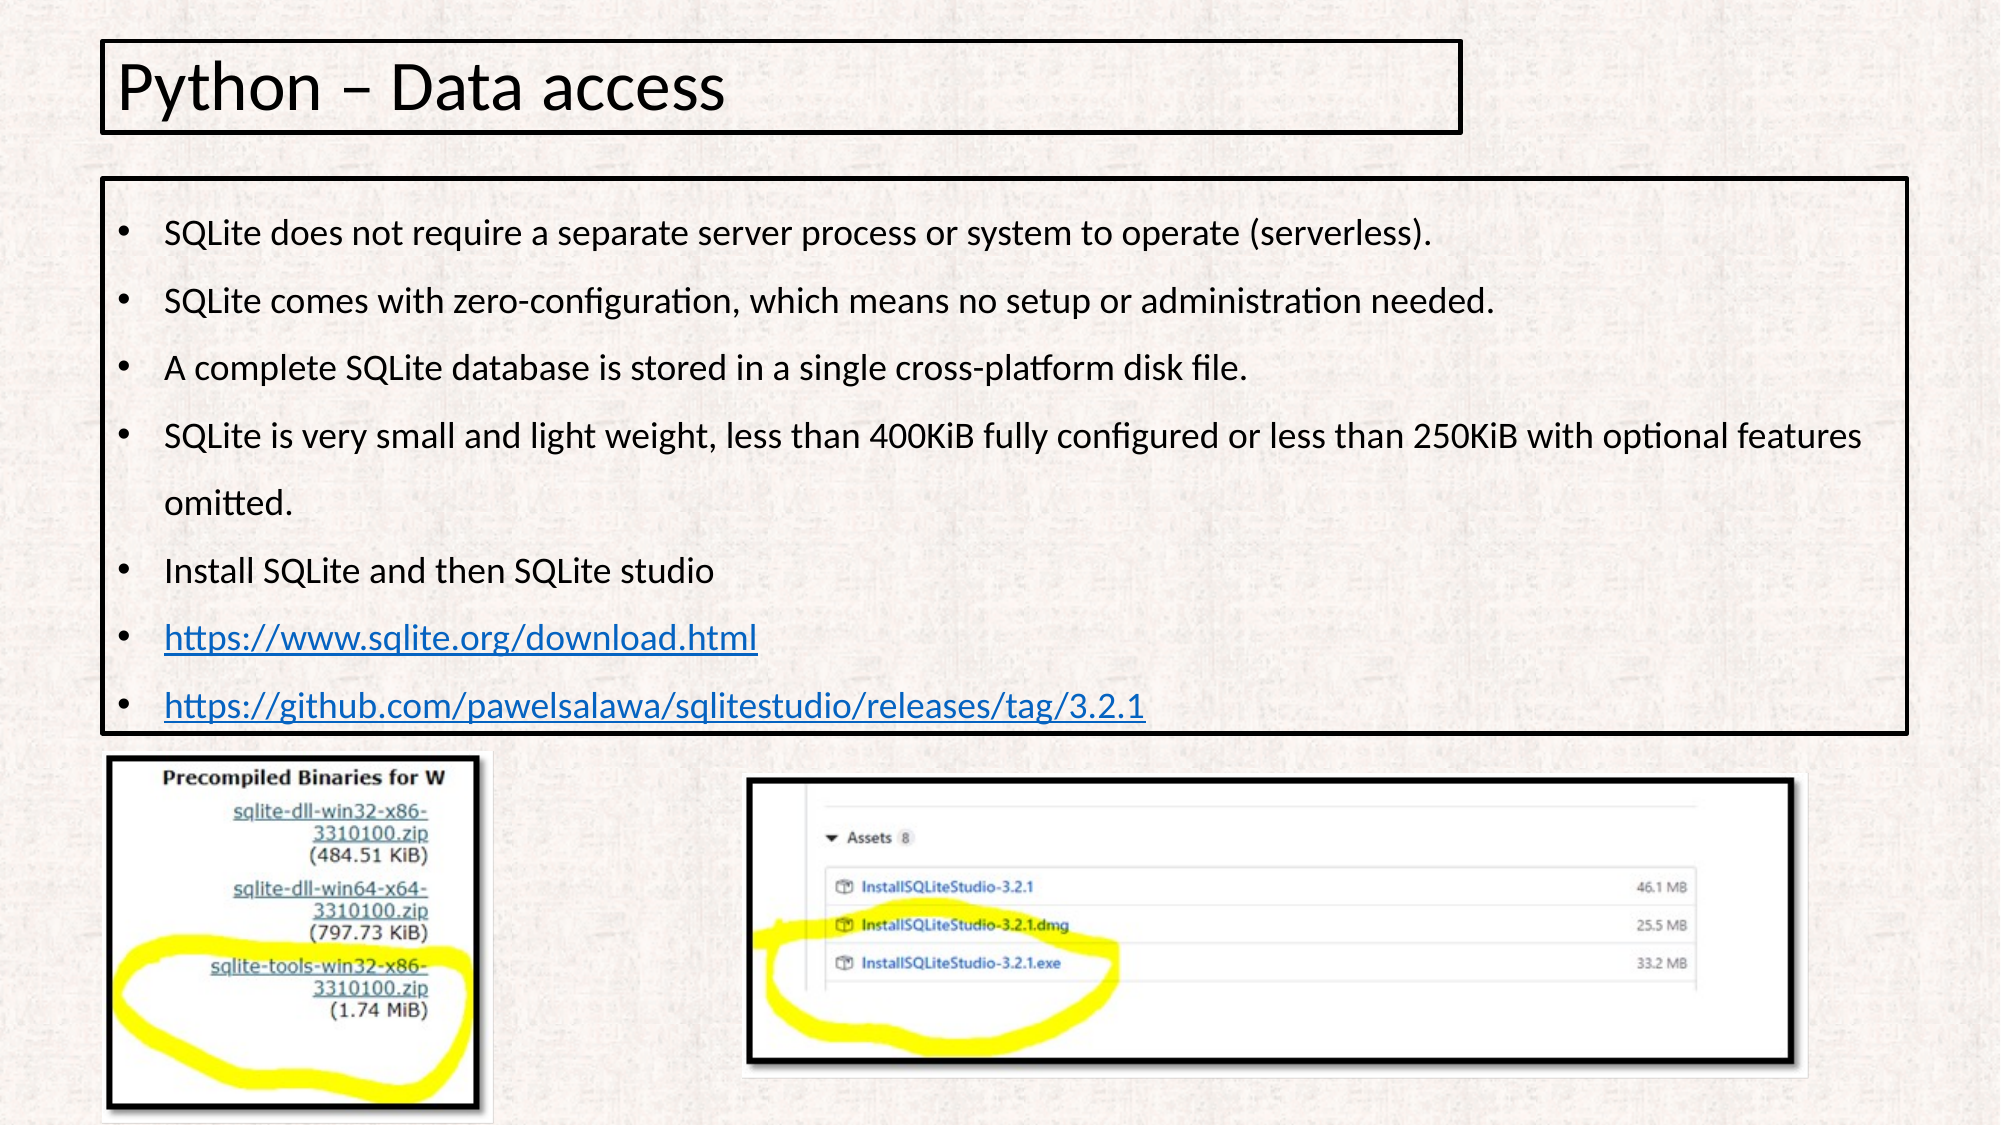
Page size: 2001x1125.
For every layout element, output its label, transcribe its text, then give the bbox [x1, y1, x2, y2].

picture [0, 0, 2001, 1125]
text_box Python – Data access [102, 40, 1461, 133]
text_box SQLite does not require a separate server process or system to operate (serverless). SQLite comes with zero-configuration, which means no setup or administration needed. A complete SQLite database is stored in a single cross-platform disk file. SQLite is very small and light weight, less than 400KiB fully configured or less than 250KiB with optional features omitted. Install SQLite and then SQLite studio https://www.sqlite.org/download.html https://github.com/pawelsalawa/sqlitestudio/releases/tag/3.2.1 [102, 178, 1908, 734]
